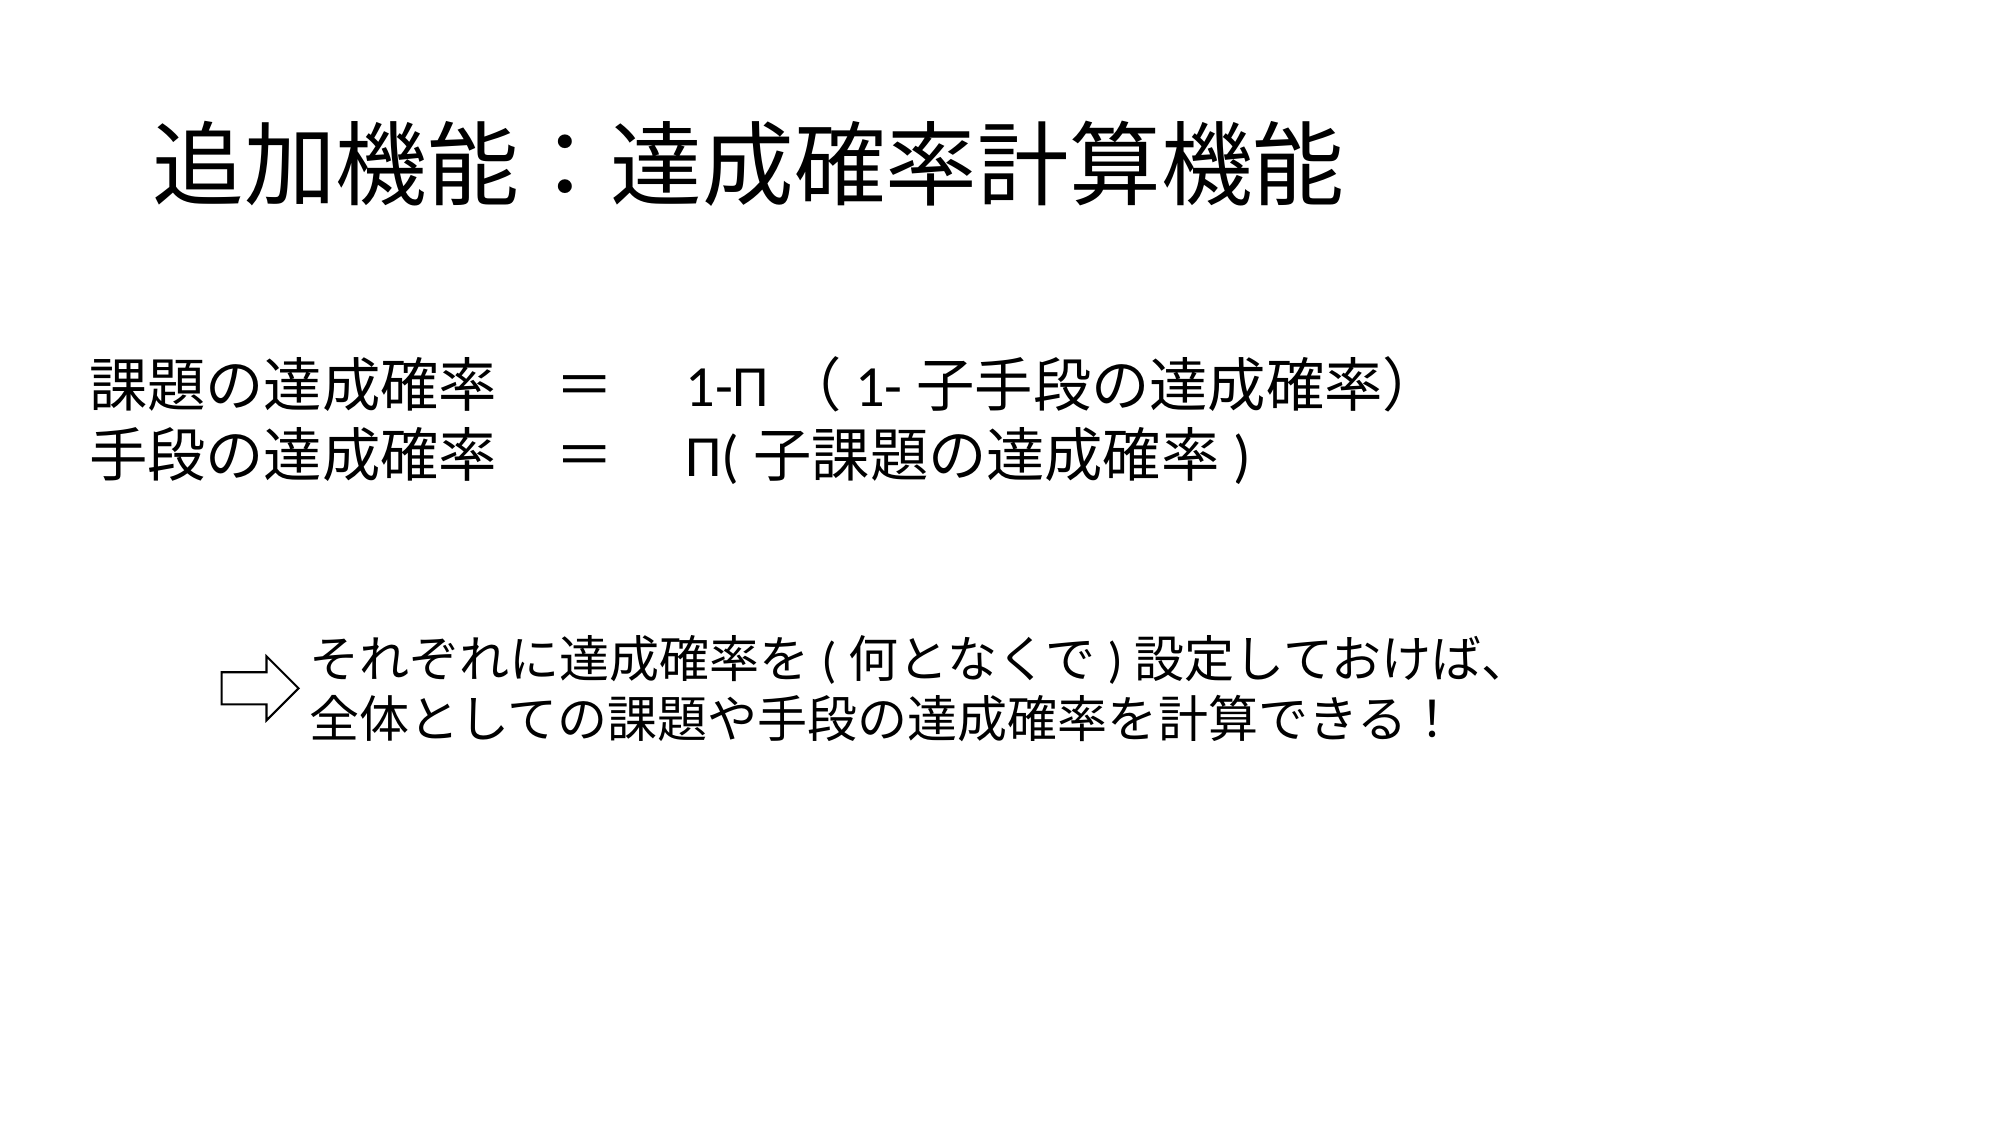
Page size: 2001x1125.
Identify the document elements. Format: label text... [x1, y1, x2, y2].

text_box 課題の達成確率 ＝ 1-Π（1-子手段の達成確率） 手段の達成確率 ＝ Π(子課題の達成確率) [74, 340, 1456, 496]
title 追加機能：達成確率計算機能 [137, 59, 1863, 278]
text_box [220, 653, 294, 723]
text_box それぞれに達成確率を(何となくで)設定しておけば、 全体としての課題や手段の達成確率を計算できる！ [294, 620, 1547, 755]
